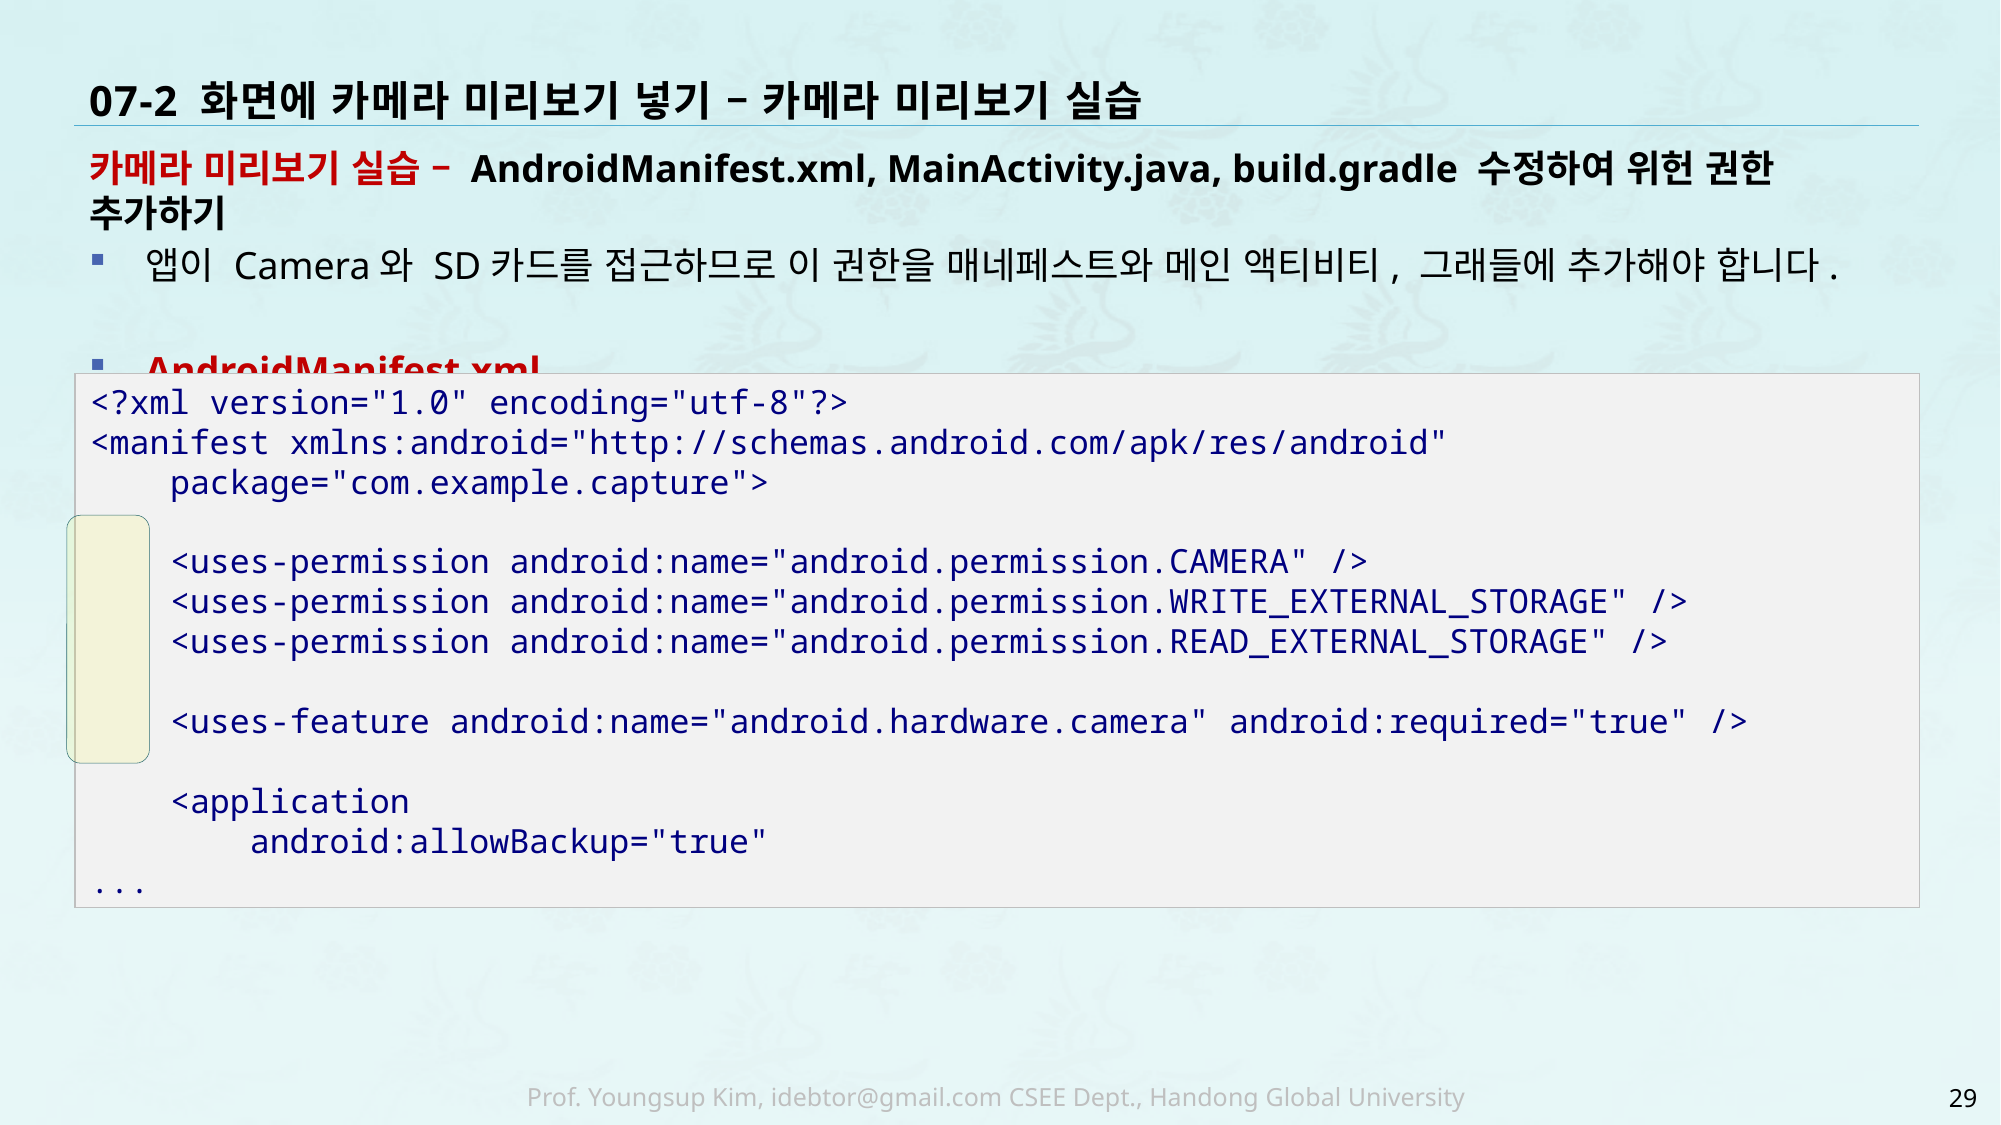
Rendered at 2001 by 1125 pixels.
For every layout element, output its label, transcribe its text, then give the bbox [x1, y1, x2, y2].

text_box <?xml version="1.0" encoding="utf-8"?> <manifest xmlns:android="http://schemas.android.com/apk/res/android" package="com.example.capture"> <uses-permission android:name="android.permission.CAMERA" /> <uses-permission android:name="android.permission.WRITE_EXTERNAL_STORAGE" /> <uses-permission android:name="android.permission.READ_EXTERNAL_STORAGE" /> <uses-feature android:name="android.hardware.camera" android:required="true" /> <application android:allowBackup="true" ... [74, 373, 1920, 908]
title 07-2 화면에 카메라 미리보기 넣기 – 카메라 미리보기 실습 [74, 62, 1920, 137]
slide_number 29 [1816, 1069, 1993, 1125]
list 카메라 미리보기 실습 – AndroidManifest.xml, MainActivity.java, build.gradle 수정하여 위헌 권한 추가하기 앱이 Camera와 SD카드를 접근하므로 이 권한을 매네페스트와 메인 액티비티, 그래들에 추가해야 합니다. AndroidManifest.xml [74, 137, 1921, 1066]
text_box [65, 513, 151, 765]
